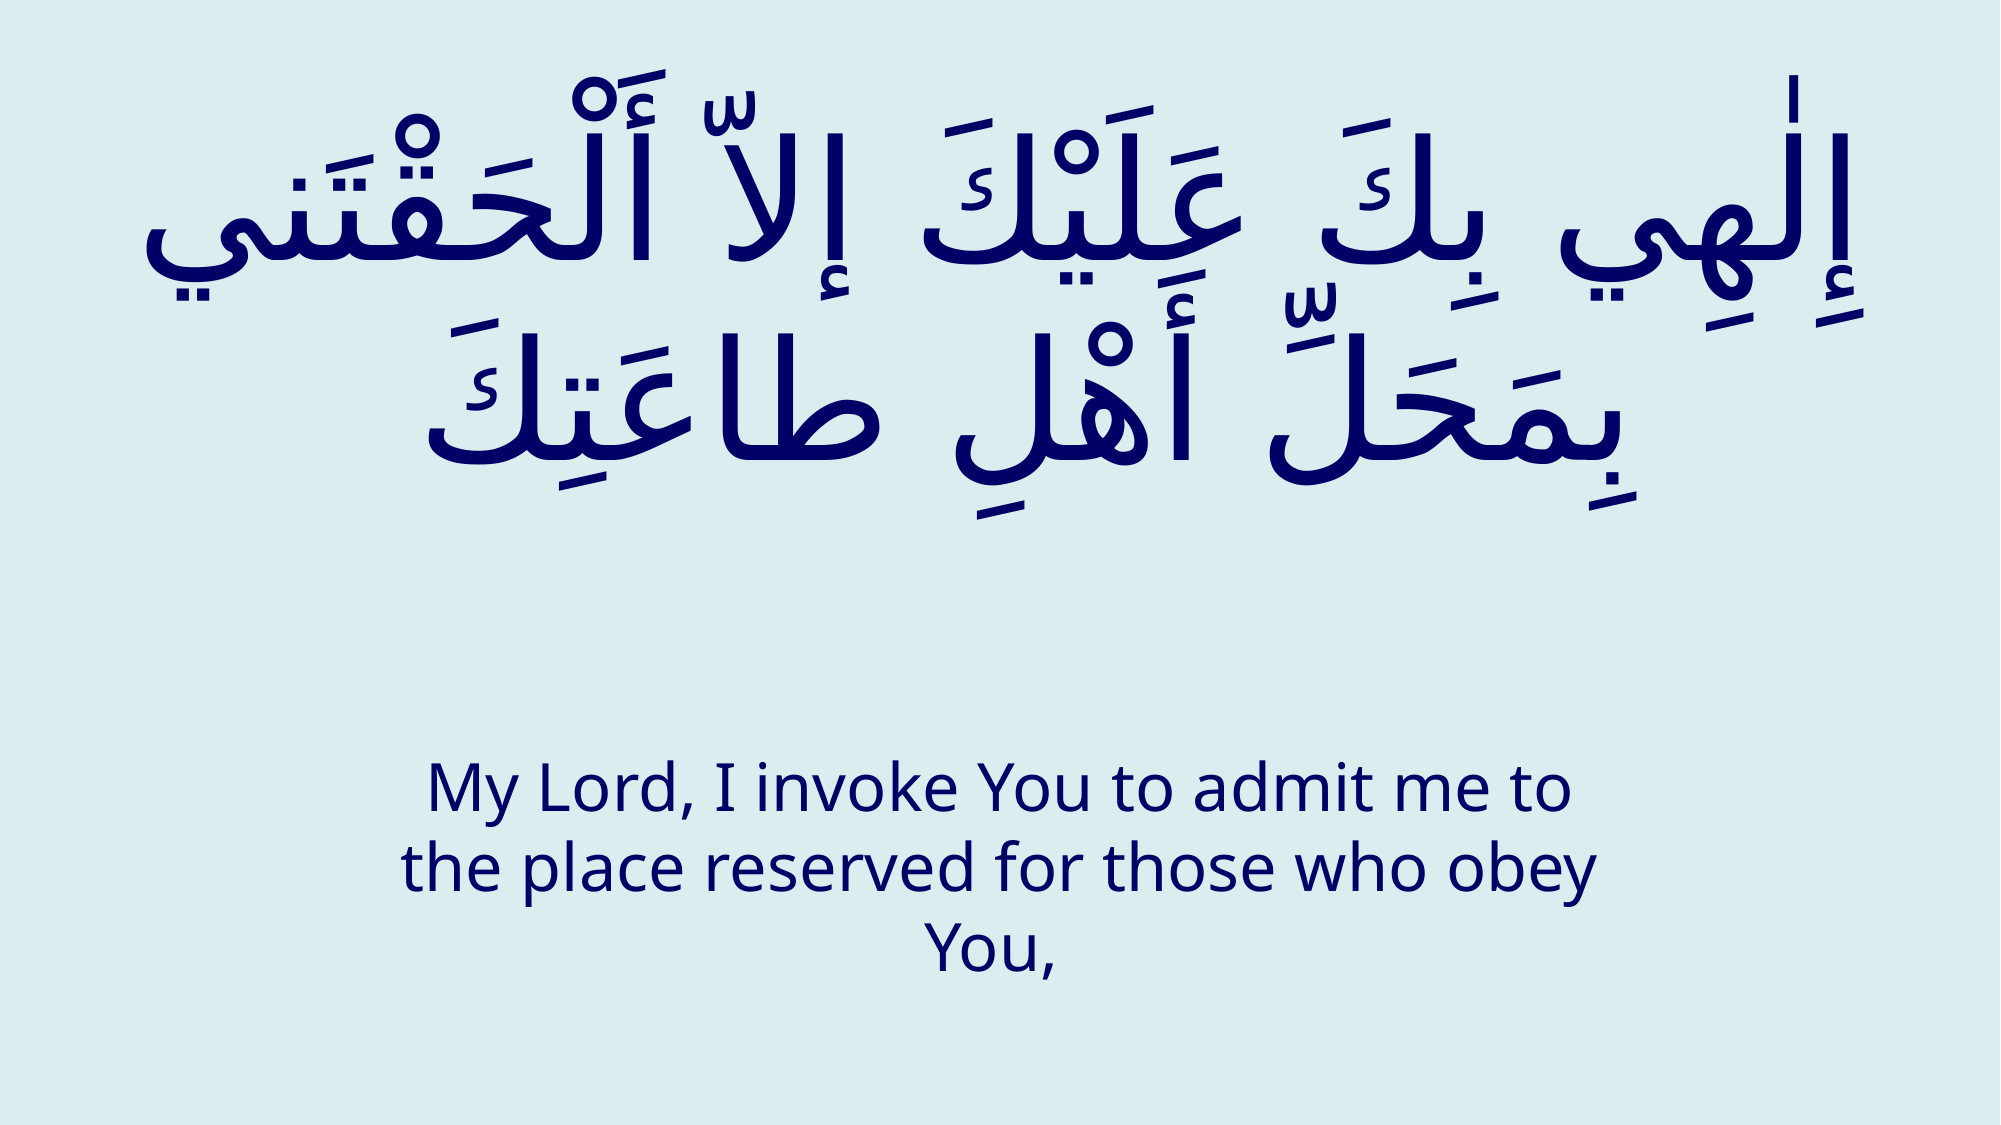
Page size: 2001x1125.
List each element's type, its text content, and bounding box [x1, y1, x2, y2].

title إِلٰهِي بِكَ عَلَيْكَ إلاّ أَلْحَقْتَني بِمَحَلِّ أَهْلِ طاعَتِكَ [0, 200, 2000, 388]
list My Lord, I invoke You to admit me to the place reserved for those who obey You, [356, 737, 1644, 1125]
